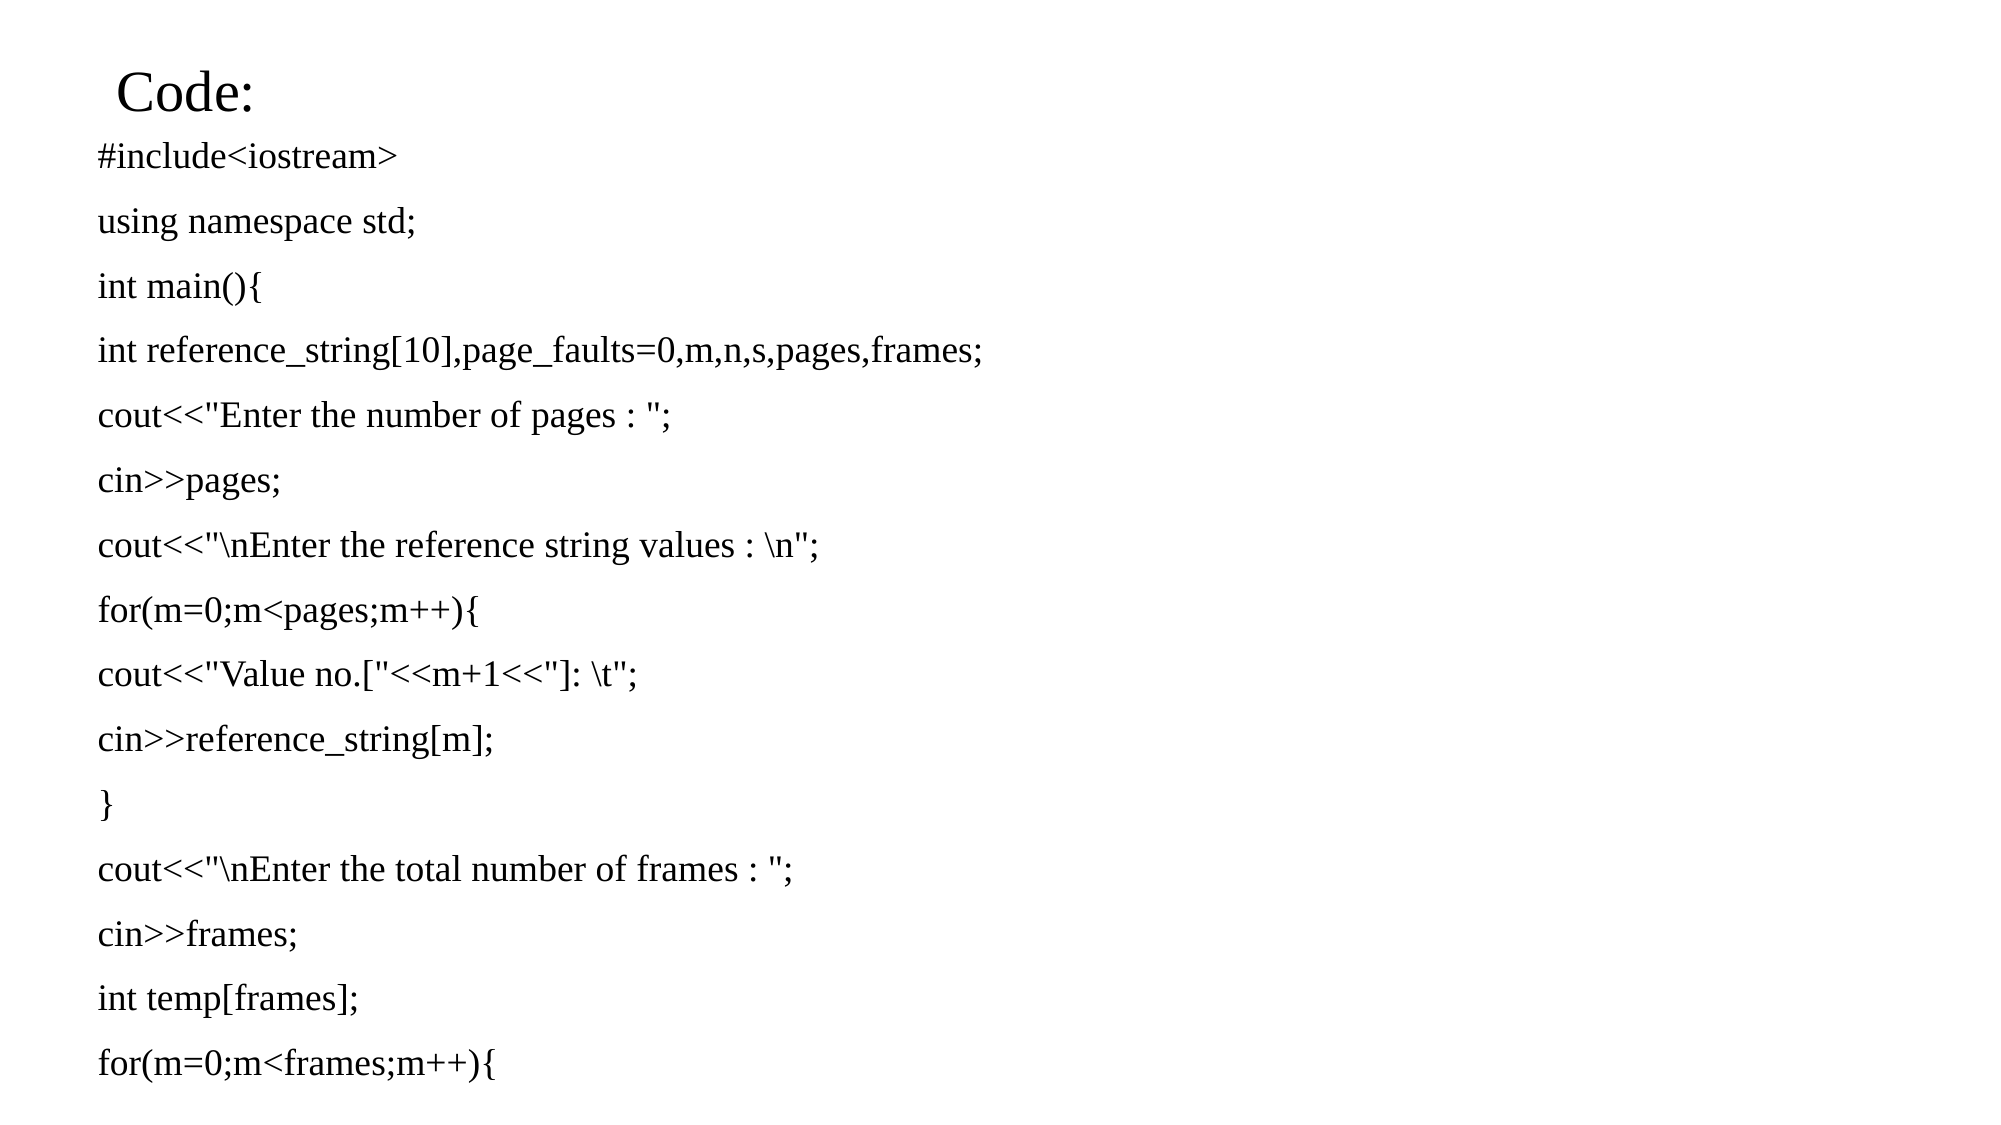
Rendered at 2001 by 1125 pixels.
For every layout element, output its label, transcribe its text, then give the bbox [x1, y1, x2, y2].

text_box Code: #include<iostream> using namespace std; int main(){ int reference_string[10],page_faults=0,m,n,s,pages,frames; cout<<"Enter the number of pages : "; cin>>pages; cout<<"\nEnter the reference string values : \n"; for(m=0;m<pages;m++){ cout<<"Value no.["<<m+1<<"]: \t"; cin>>reference_string[m]; } cout<<"\nEnter the total number of frames : "; cin>>frames; int temp[frames]; for(m=0;m<frames;m++){ [82, 41, 1664, 1091]
